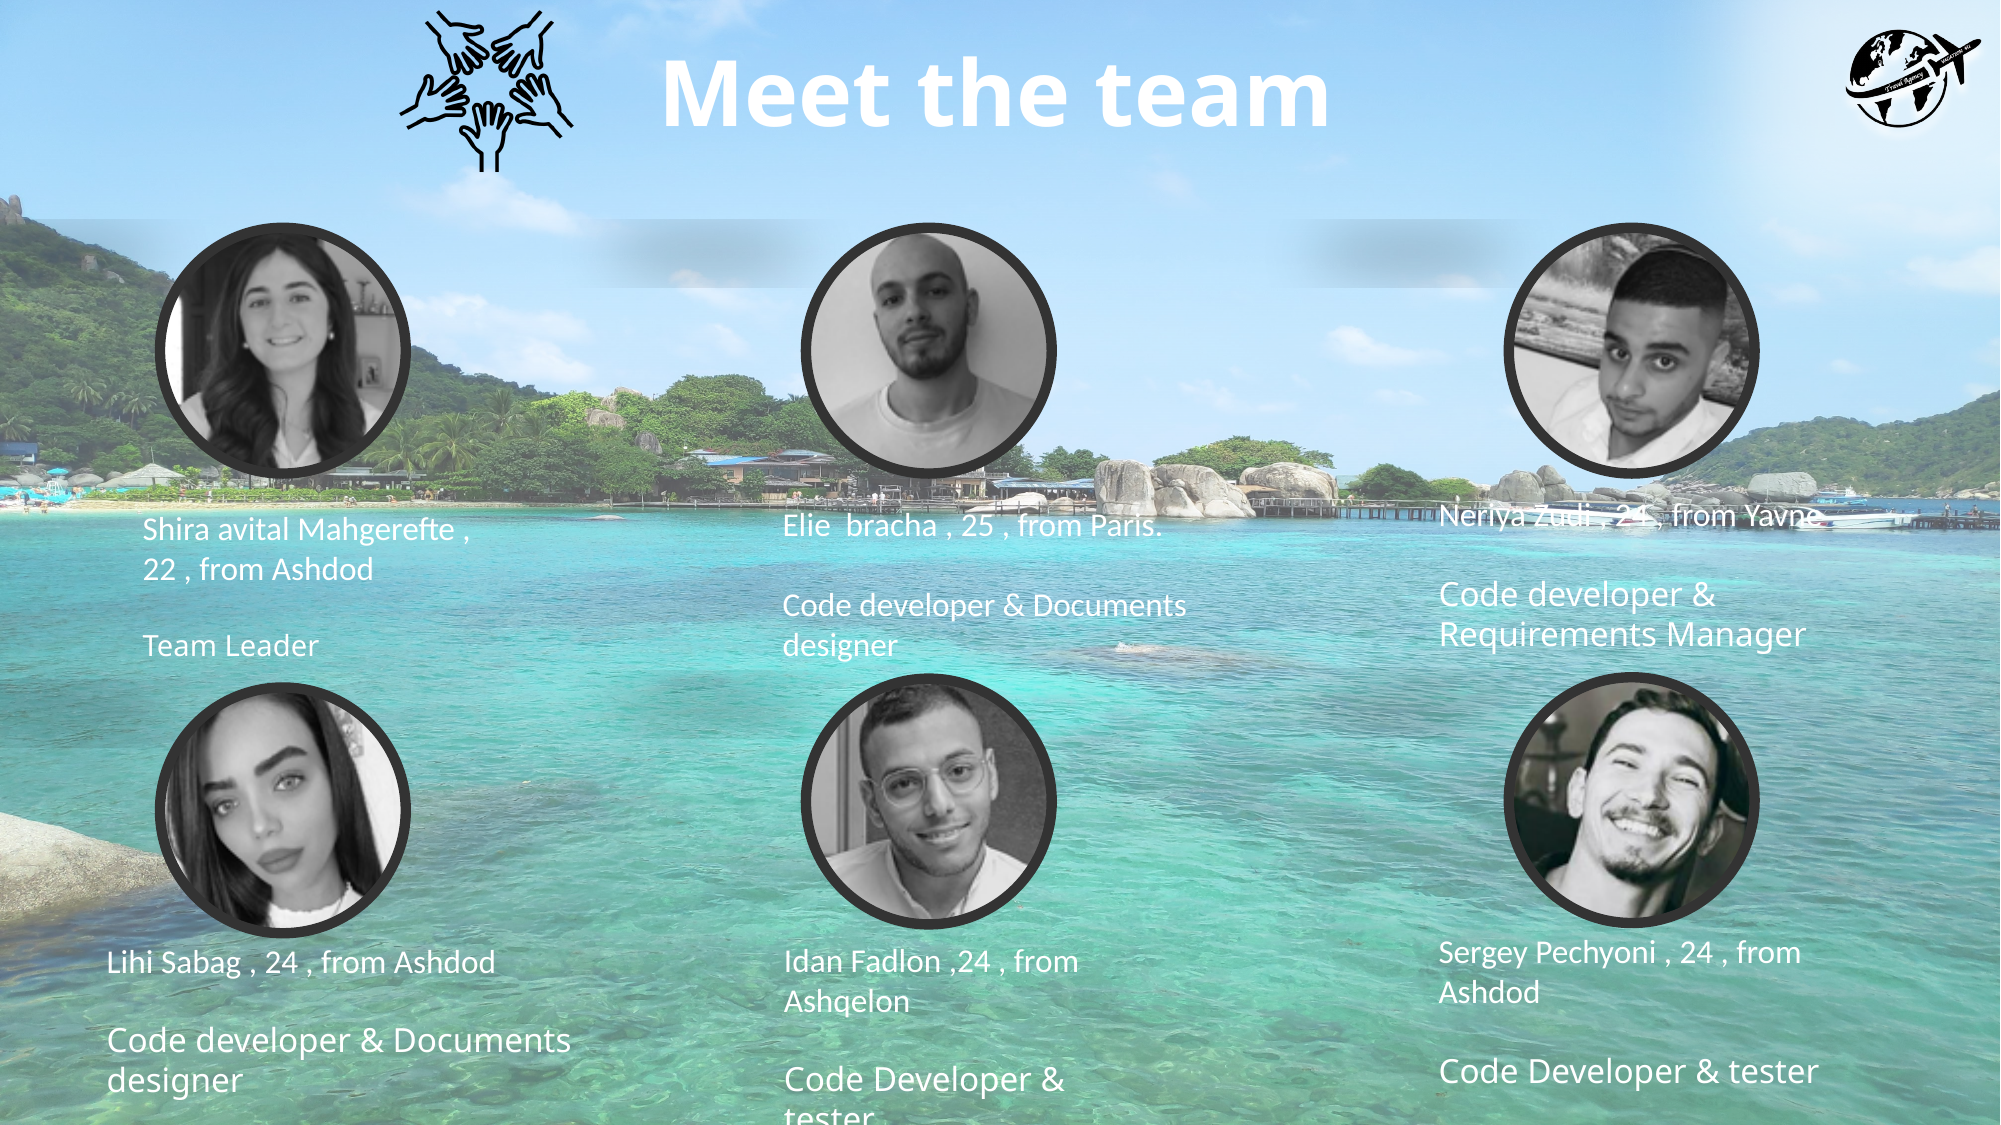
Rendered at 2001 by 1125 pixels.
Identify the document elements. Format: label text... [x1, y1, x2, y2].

text_box Idan Fadlon ,24 , from Ashqelon Code Developer & tester [769, 931, 1142, 1125]
text_box Sergey Pechyoni , 24 , from Ashdod Code Developer & tester [1423, 923, 1840, 1121]
picture [159, 687, 406, 934]
picture [805, 678, 1052, 925]
picture [1508, 677, 1755, 924]
text_box Elie bracha , 25 , from Paris. Code developer & Documents designer [767, 496, 1232, 694]
picture [159, 227, 406, 474]
text_box Neriya Zudi , 24 , from Yavne Code developer & Requirements Manager [1423, 486, 1888, 706]
picture [1824, 19, 1986, 140]
text_box Shira avital Mahgerefte , 22 , from Ashdod Team Leader [128, 500, 502, 693]
text_box Lihi Sabag , 24 , from Ashdod Code developer & Documents designer [91, 932, 613, 1125]
picture [394, 0, 578, 183]
picture [805, 227, 1052, 474]
picture [1508, 227, 1755, 474]
title Meet the team [643, 0, 1424, 206]
